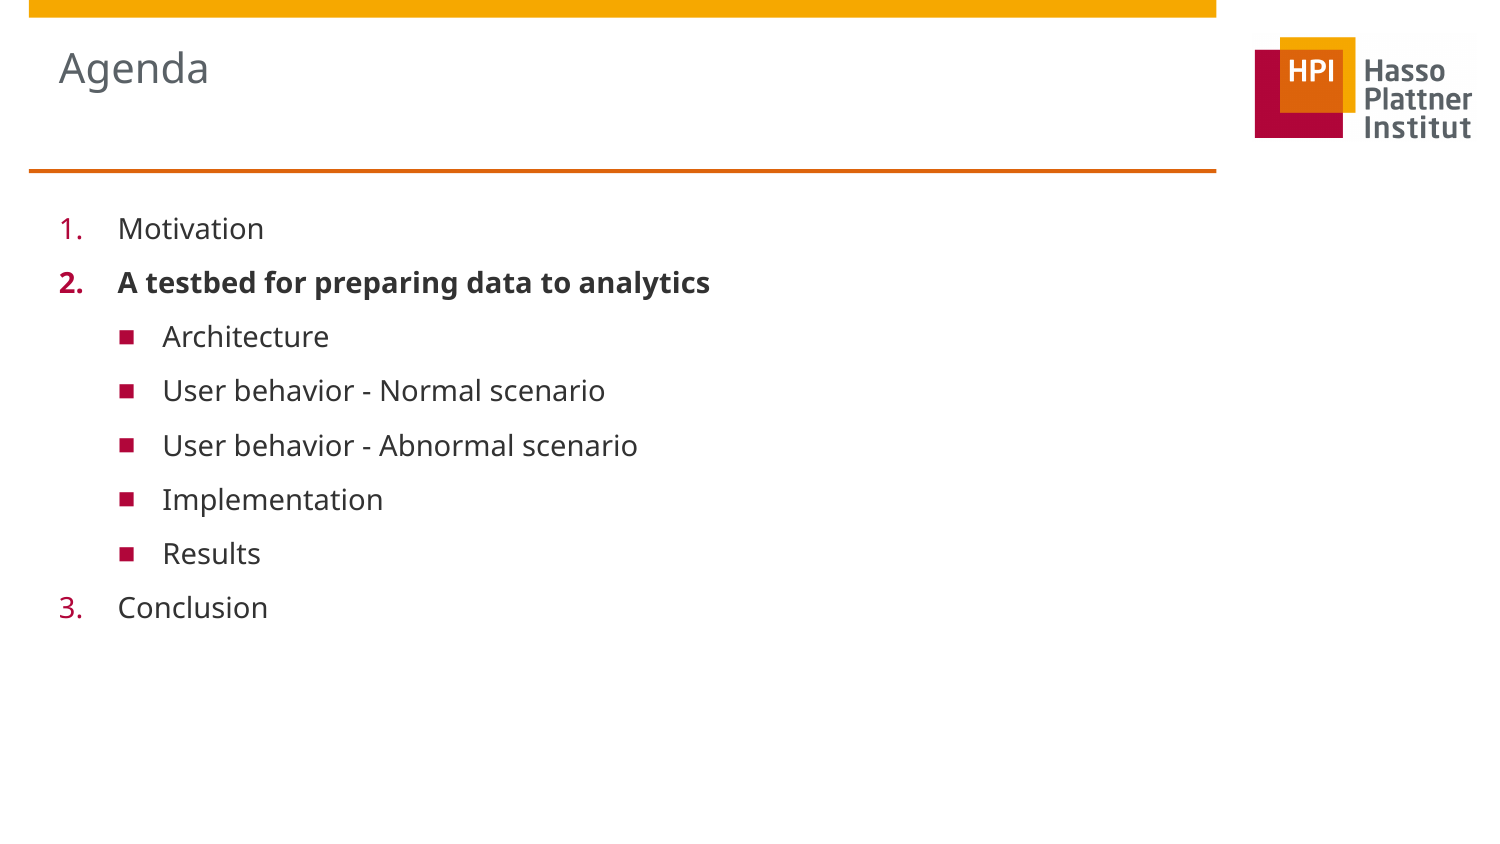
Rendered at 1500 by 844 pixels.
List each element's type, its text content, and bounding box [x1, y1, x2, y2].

list Motivation A testbed for preparing data to analytics Architecture User behavior - Normal scenario User behavior - Abnormal scenario Implementation Results Conclusion [58, 203, 1187, 788]
title Agenda [58, 17, 1187, 170]
picture [1252, 33, 1477, 142]
